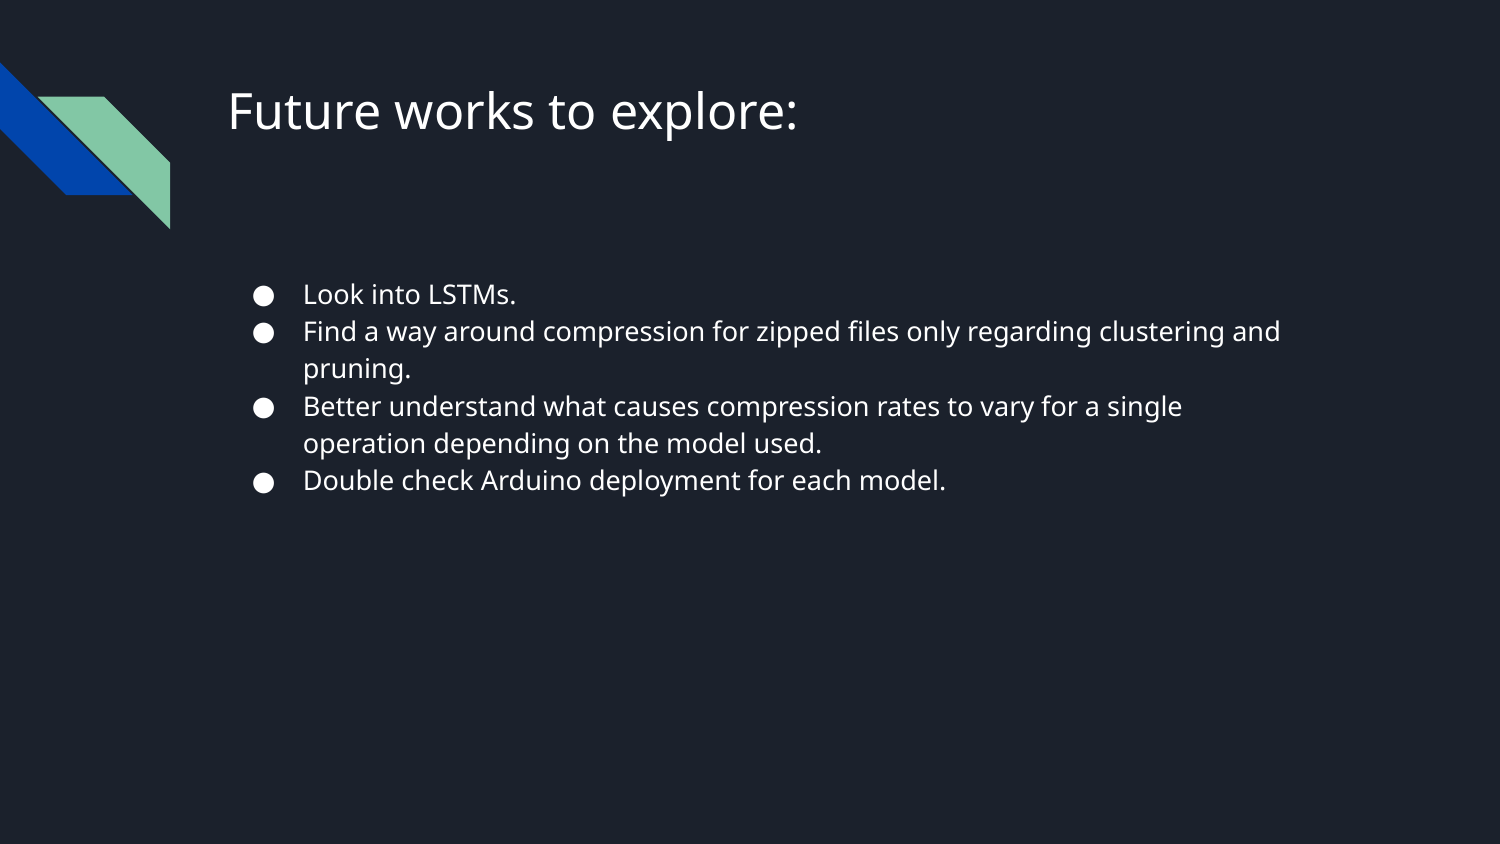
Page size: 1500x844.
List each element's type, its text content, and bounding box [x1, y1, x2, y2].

list Look into LSTMs. Find a way around compression for zipped files only regarding clustering and pruning. Better understand what causes compression rates to vary for a single operation depending on the model used. Double check Arduino deployment for each model. [212, 257, 1323, 735]
title Future works to explore: [212, 64, 1368, 215]
